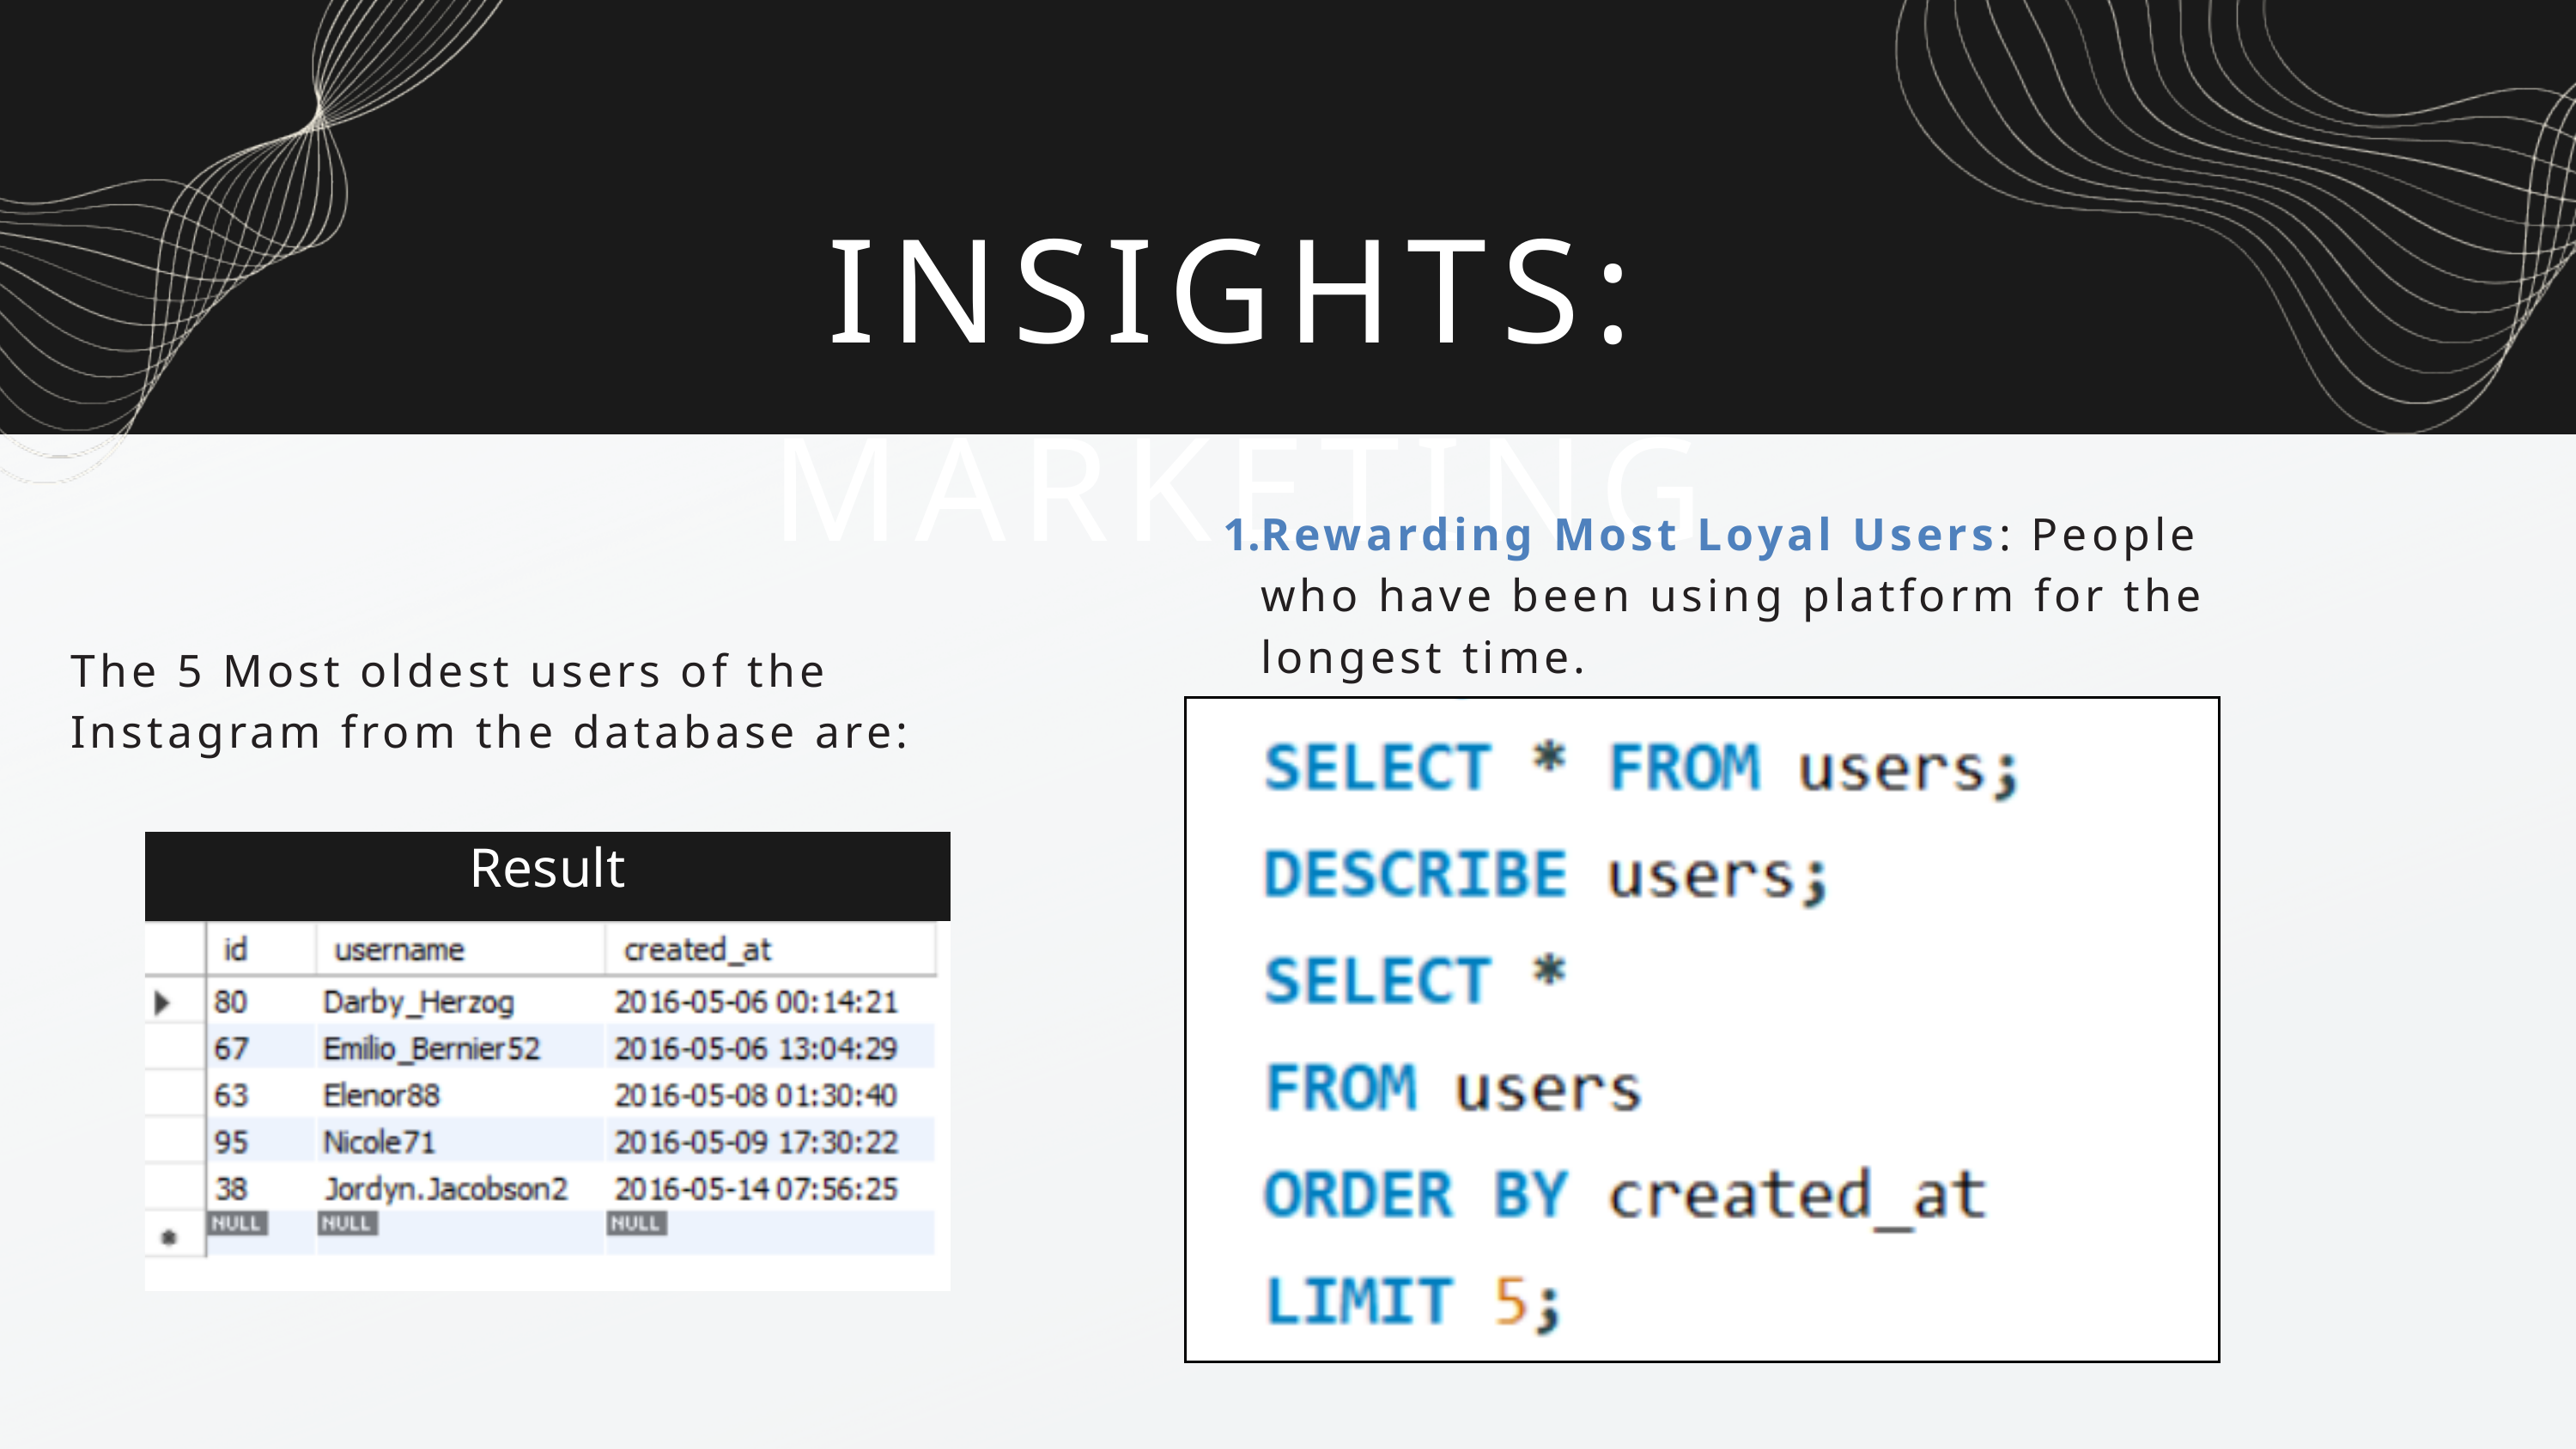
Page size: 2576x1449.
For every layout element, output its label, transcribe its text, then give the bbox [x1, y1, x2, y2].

text_box [0, 445, 418, 485]
text_box [144, 928, 951, 1291]
text_box [0, 445, 2576, 1449]
text_box The 5 Most oldest users of the Instagram from the database are: [70, 634, 991, 757]
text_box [0, 0, 2576, 435]
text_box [1017, 484, 2387, 1386]
text_box INSIGHTS: MARKETING [418, 445, 2057, 570]
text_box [144, 831, 951, 922]
